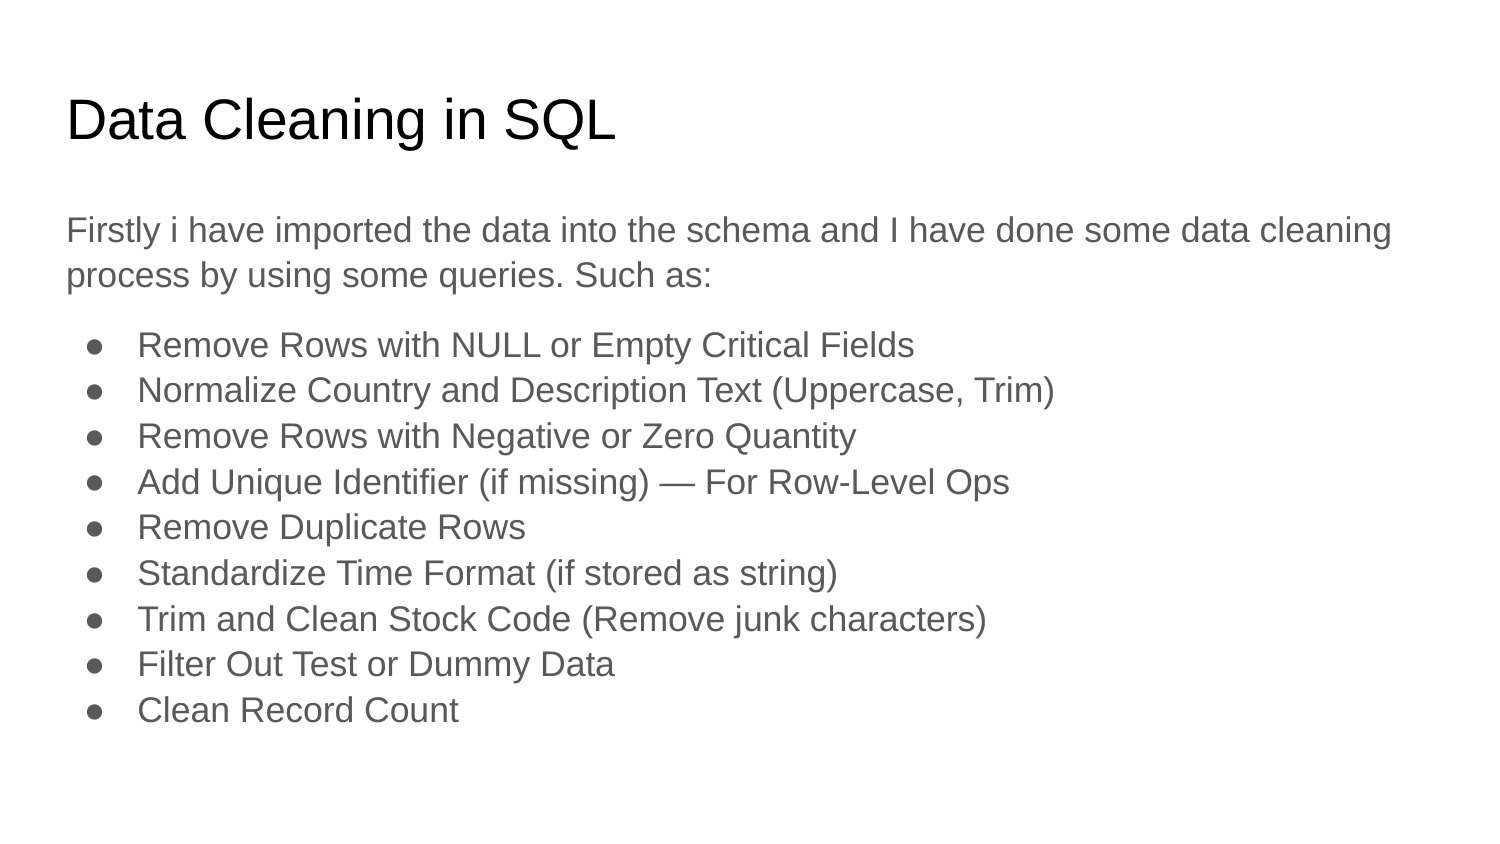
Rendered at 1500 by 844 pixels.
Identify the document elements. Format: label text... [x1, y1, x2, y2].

list Firstly i have imported the data into the schema and I have done some data cleaning process by using some queries. Such as: Remove Rows with NULL or Empty Critical Fields Normalize Country and Description Text (Uppercase, Trim) Remove Rows with Negative or Zero Quantity Add Unique Identifier (if missing) — For Row-Level Ops Remove Duplicate Rows Standardize Time Format (if stored as string) Trim and Clean Stock Code (Remove junk characters) Filter Out Test or Dummy Data Clean Record Count [51, 189, 1449, 750]
title Data Cleaning in SQL [51, 72, 1449, 167]
